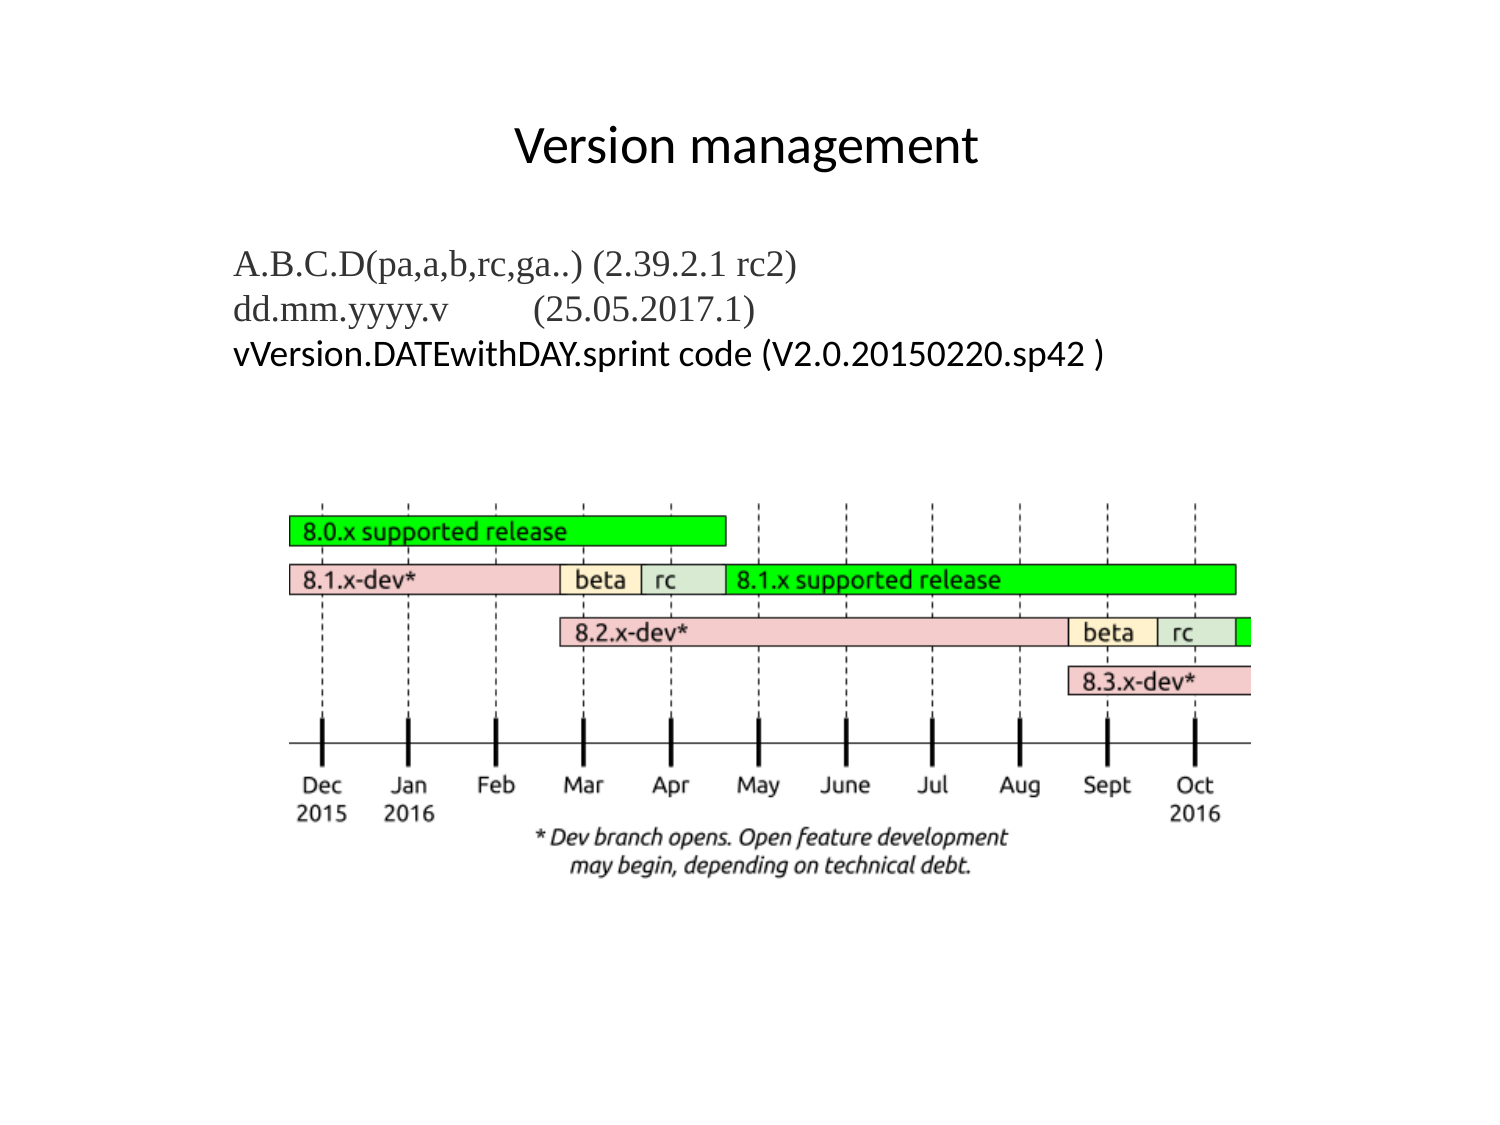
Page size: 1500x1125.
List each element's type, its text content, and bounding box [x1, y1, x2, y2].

title Version management [71, 101, 1422, 183]
text_box A.B.C.D(pa,a,b,rc,ga..) (2.39.2.1 rc2) dd.mm.yyyy.v (25.05.2017.1) vVersion.DATEwithDAY.sprint code (V2.0.20150220.sp42 ) [218, 231, 1276, 427]
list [288, 503, 1251, 893]
